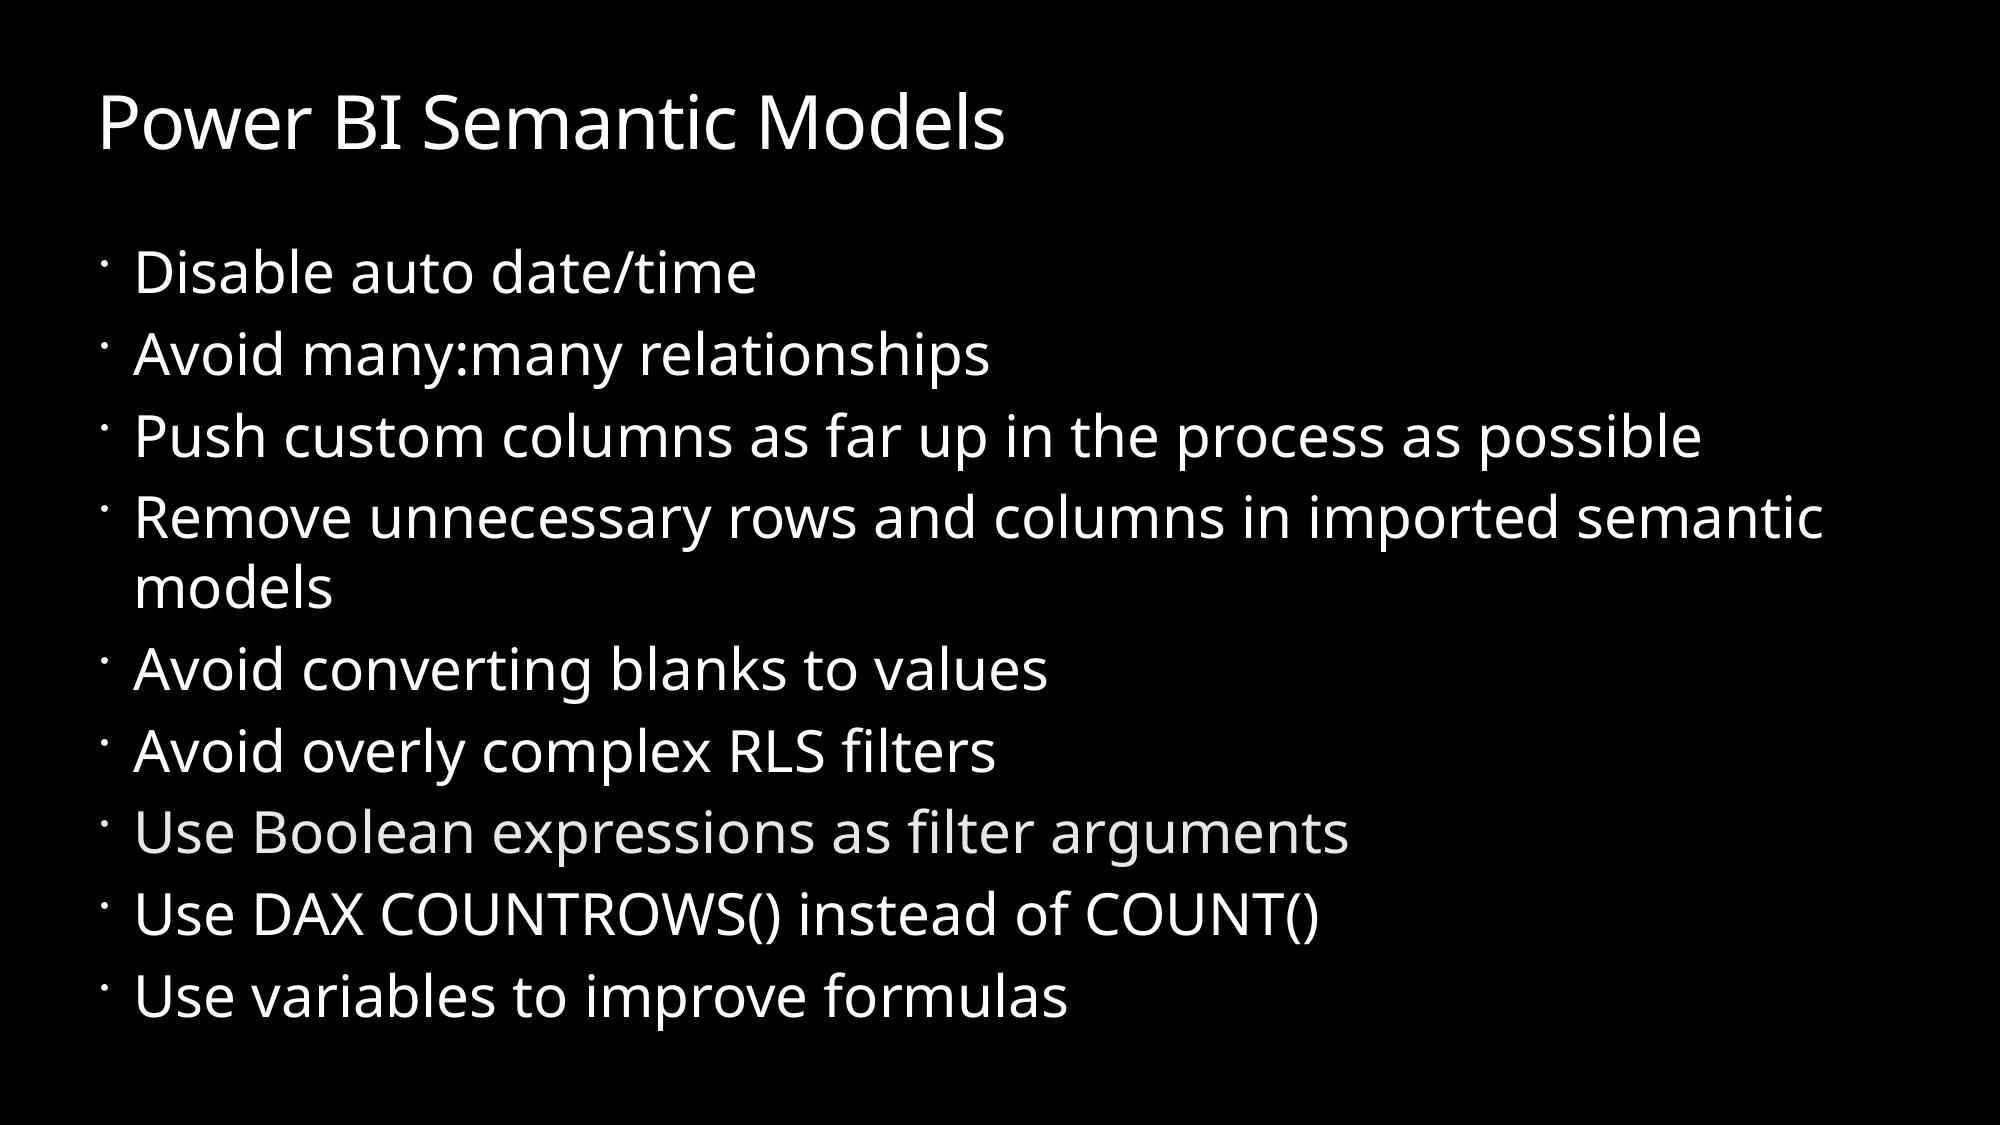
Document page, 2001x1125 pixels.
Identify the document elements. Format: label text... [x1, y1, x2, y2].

title Power BI Semantic Models [96, 75, 1904, 166]
list Disable auto date/time Avoid many:many relationships Push custom columns as far up in the process as possible Remove unnecessary rows and columns in imported semantic models Avoid converting blanks to values Avoid overly complex RLS filters Use Boolean expressions as filter arguments Use DAX COUNTROWS() instead of COUNT() Use variables to improve formulas [95, 235, 1904, 1056]
